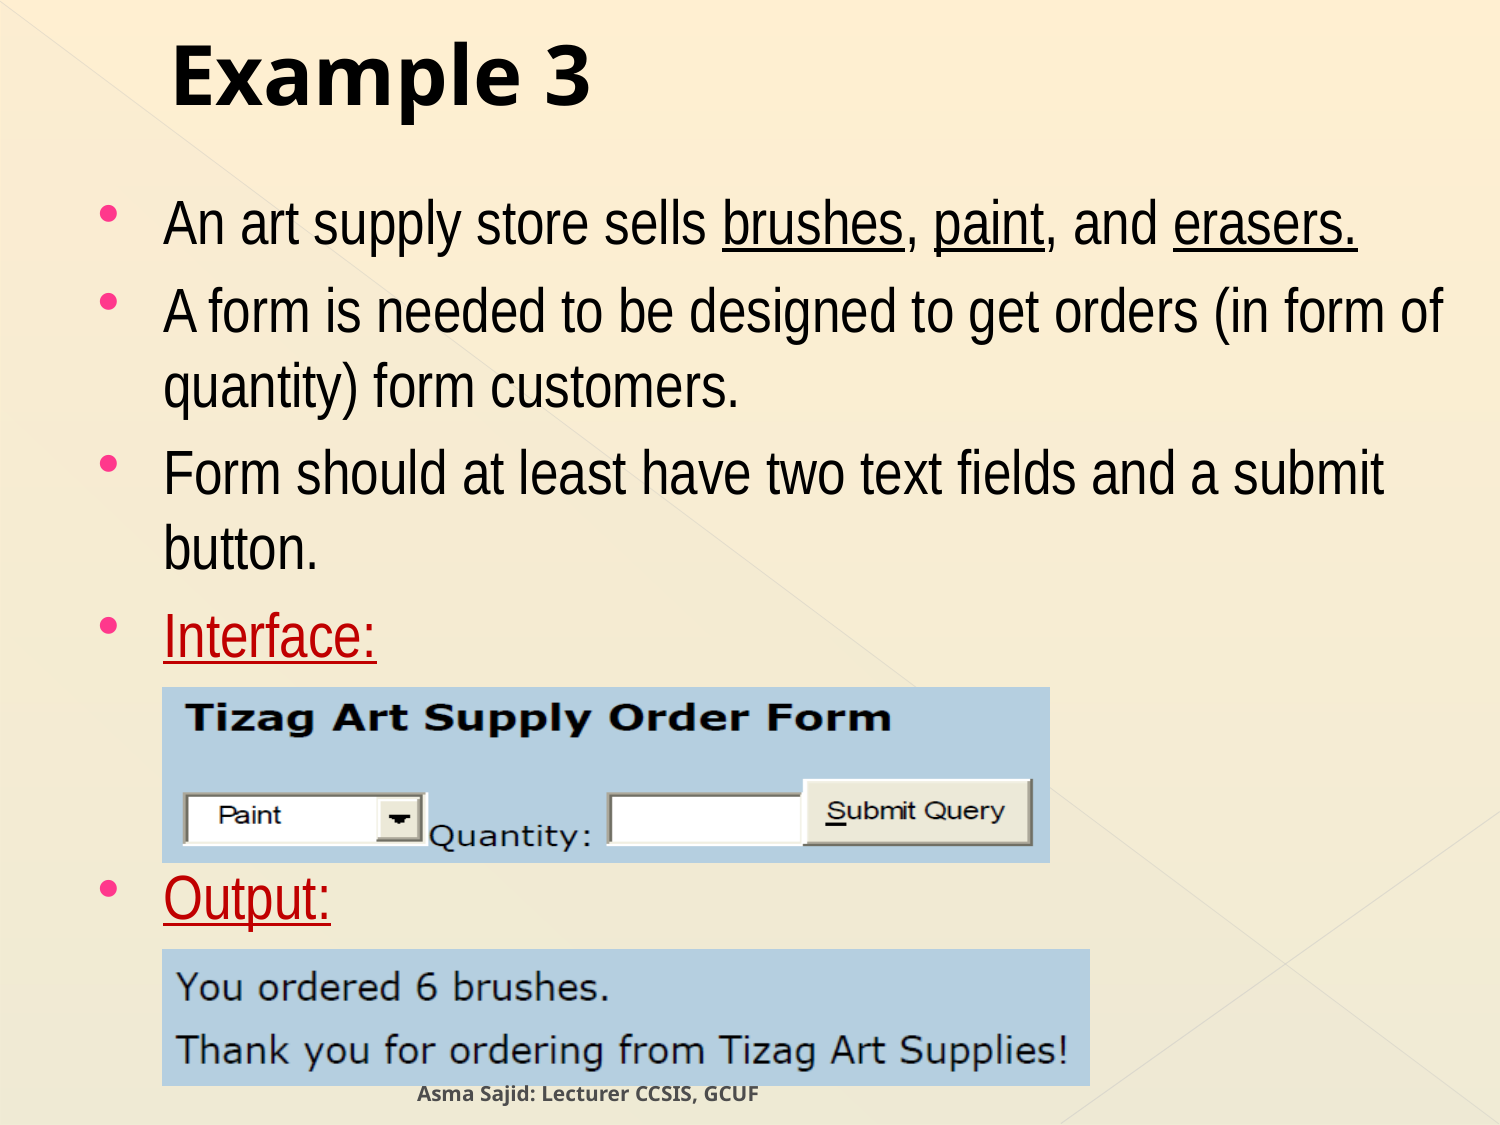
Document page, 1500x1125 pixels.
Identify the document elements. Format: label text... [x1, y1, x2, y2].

title Example 3 [75, 6, 1425, 138]
footer Asma Sajid: Lecturer CCSIS, GCUF [75, 1063, 774, 1113]
picture [162, 949, 1090, 1087]
list An art supply store sells brushes, paint, and erasers. A form is needed to be designed to get orders (in form of quantity) form customers. Form should at least have two text fields and a submit button. Interface: Output: [75, 174, 1463, 1059]
picture [162, 687, 1051, 863]
